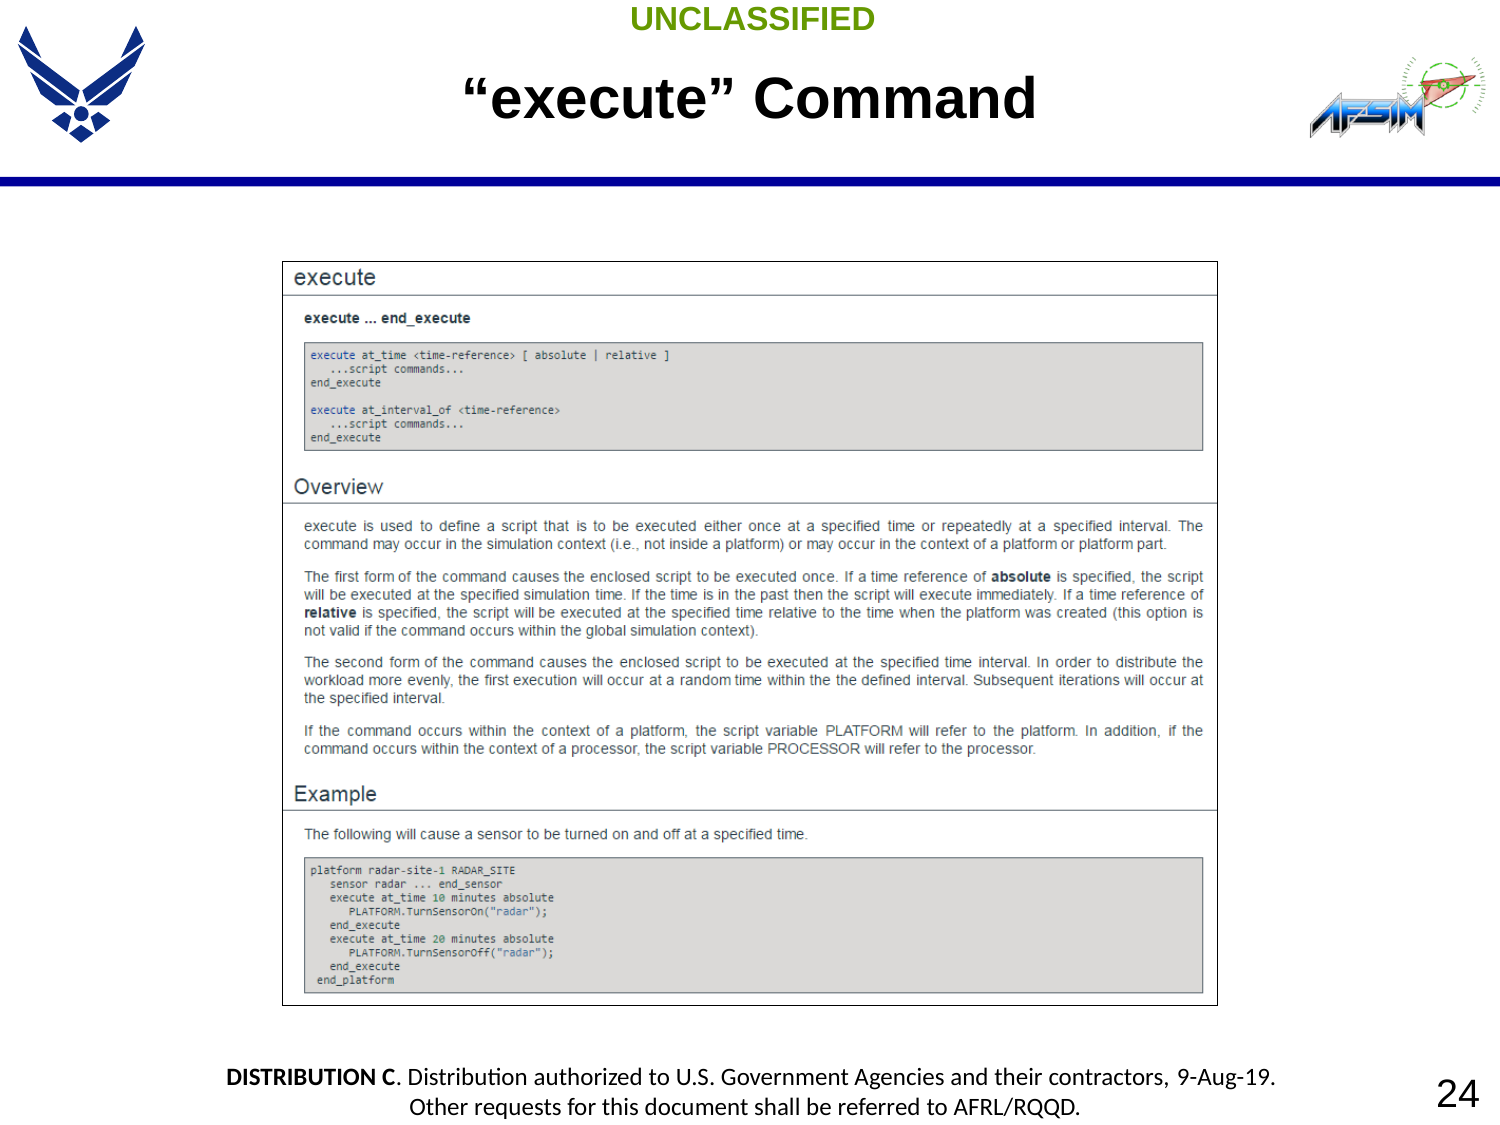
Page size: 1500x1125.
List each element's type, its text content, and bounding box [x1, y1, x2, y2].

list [283, 262, 1217, 1006]
title “execute” Command [206, 1, 1294, 189]
picture [1304, 47, 1496, 145]
